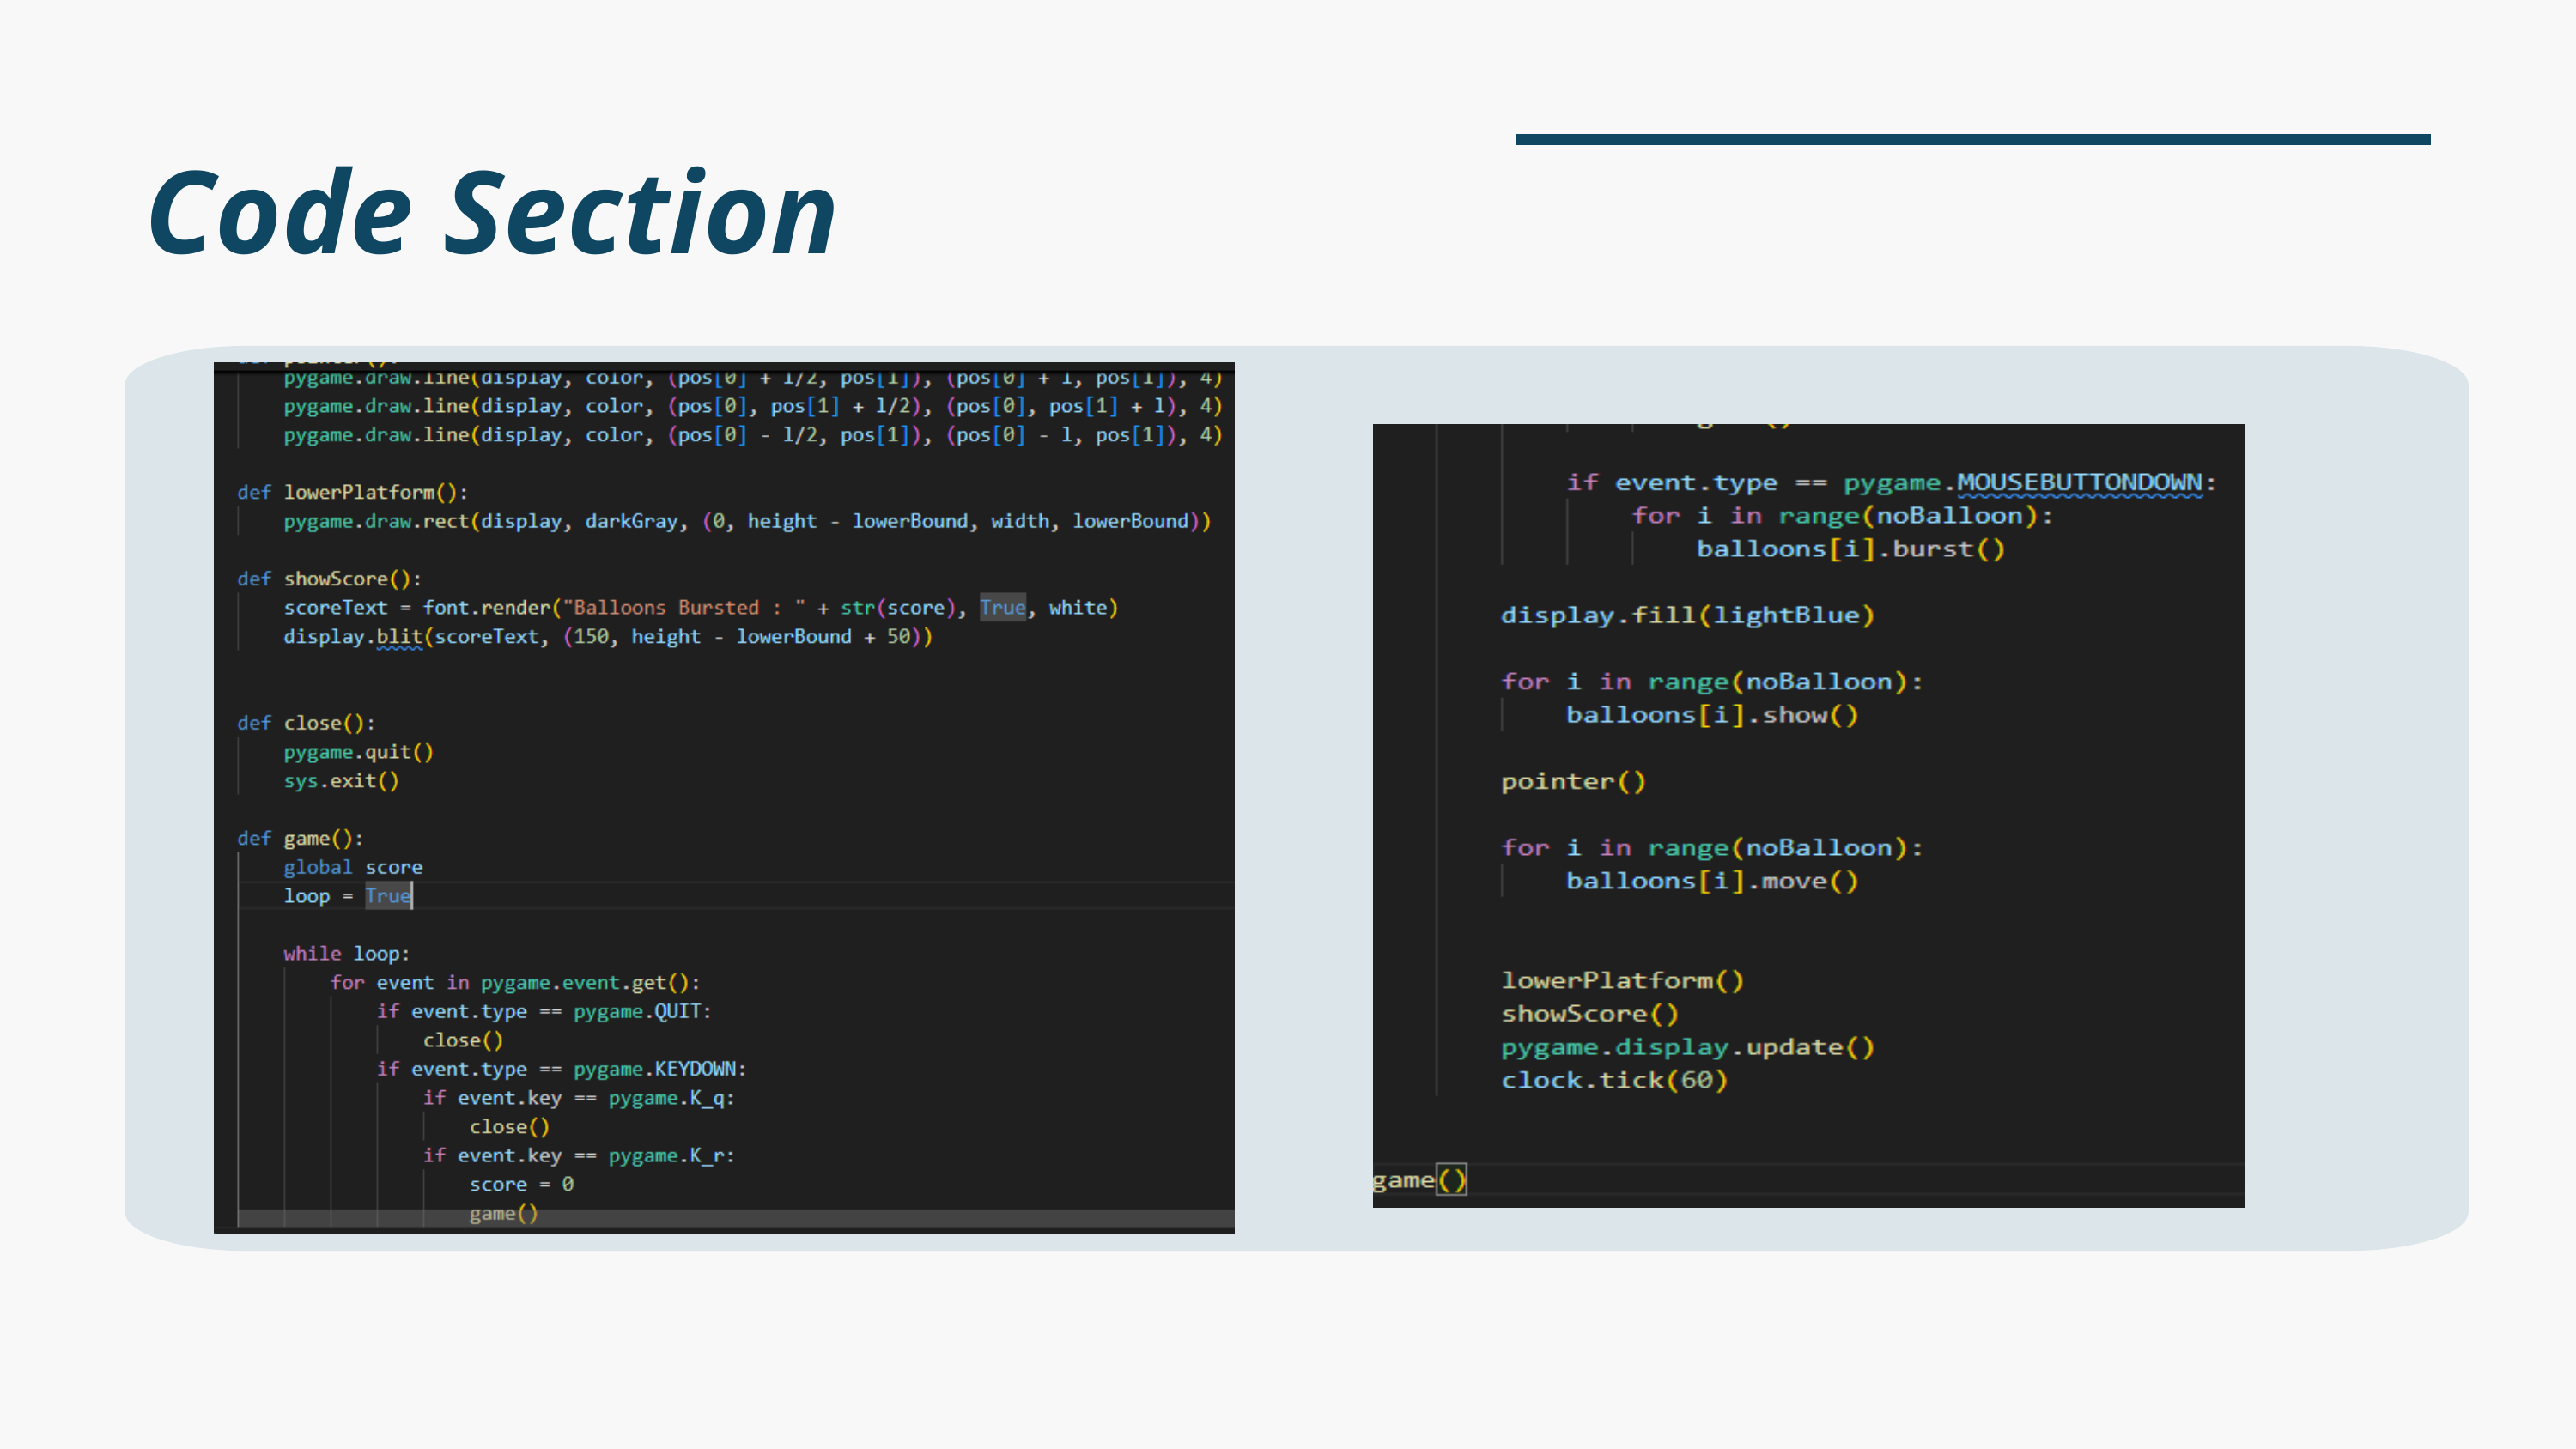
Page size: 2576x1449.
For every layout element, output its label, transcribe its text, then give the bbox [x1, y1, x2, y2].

picture [1373, 424, 2245, 1208]
picture [214, 361, 1235, 1235]
text_box Code Section [144, 84, 1289, 276]
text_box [125, 279, 2470, 1252]
